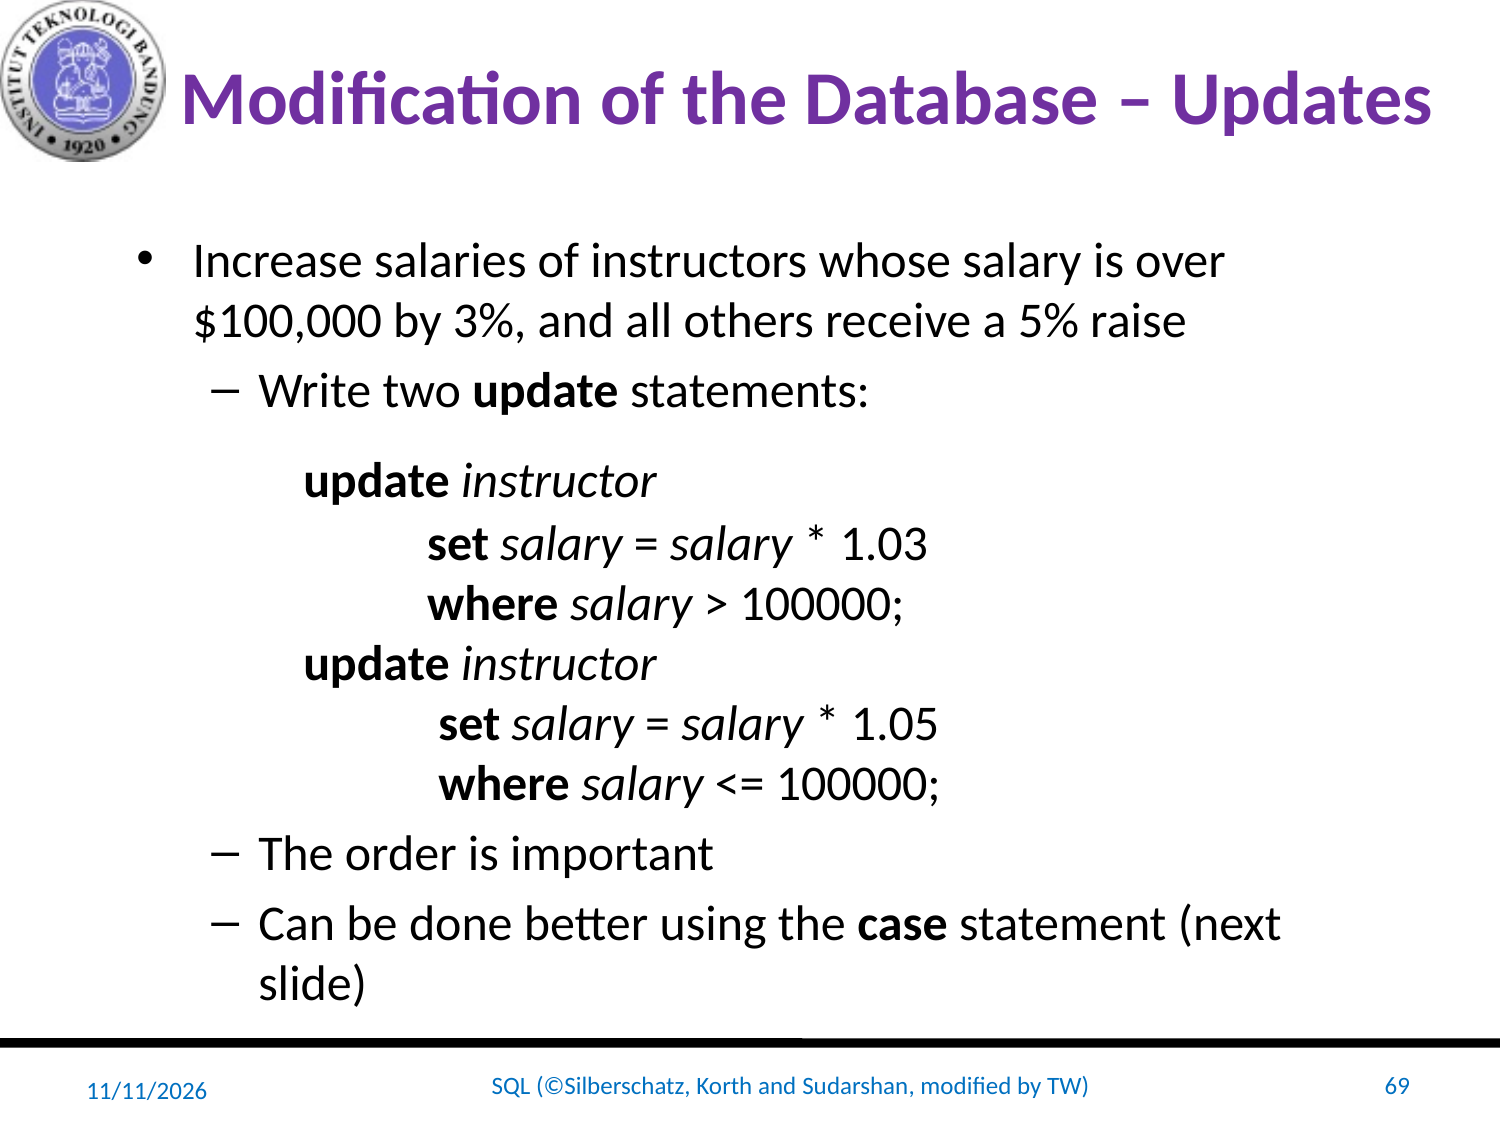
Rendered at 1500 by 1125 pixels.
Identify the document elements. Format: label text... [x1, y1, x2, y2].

title Modification of the Database – Updates [144, 0, 1470, 188]
list Increase salaries of instructors whose salary is over $100,000 by 3%, and all others receive a 5% raise Write two update statements: update instructor set salary = salary * 1.03 where salary > 100000; update instructor set salary = salary * 1.05 where salary <= 100000; The order is important Can be done better using the case statement (next slide) [121, 219, 1409, 1020]
picture [0, 0, 144, 162]
slide_number 69 [1359, 1054, 1425, 1115]
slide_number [58, 1054, 223, 1125]
footer SQL (©Silberschatz, Korth and Sudarshan, modified by TW) [246, 1054, 1336, 1115]
